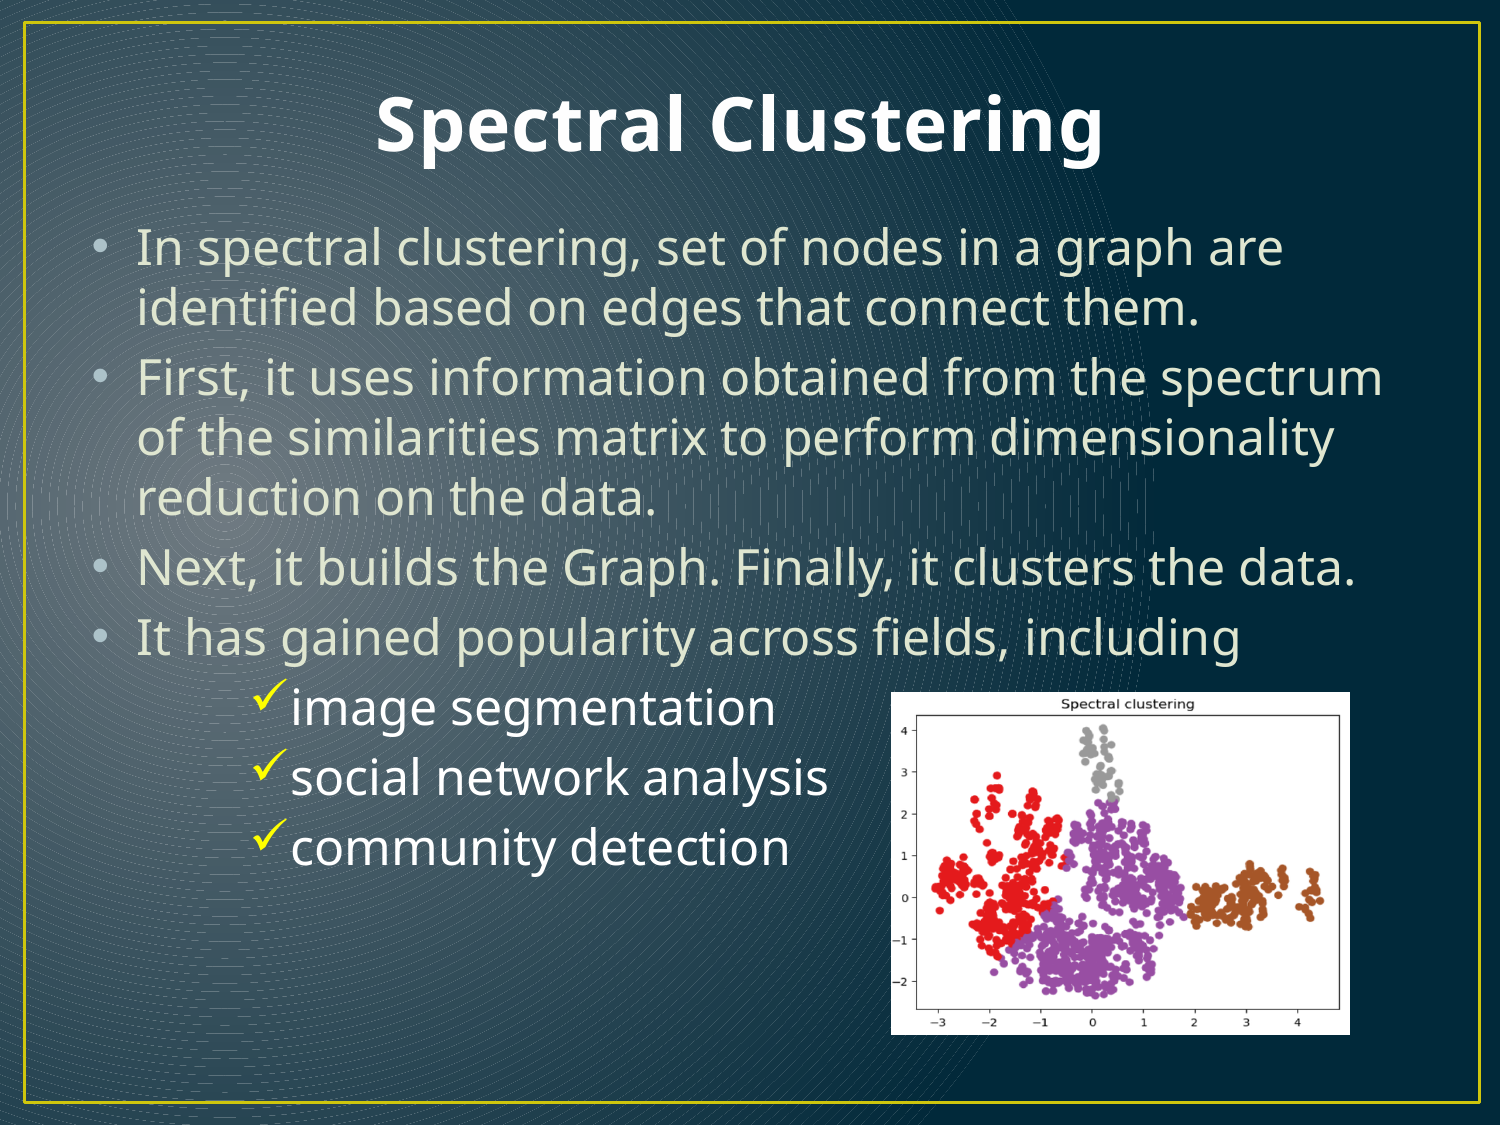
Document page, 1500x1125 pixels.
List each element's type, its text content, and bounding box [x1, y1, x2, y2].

list In spectral clustering, set of nodes in a graph are identified based on edges that connect them. First, it uses information obtained from the spectrum of the similarities matrix to perform dimensionality reduction on the data. Next, it builds the Graph. Finally, it clusters the data. It has gained popularity across fields, including image segmentation social network analysis community detection [76, 208, 1427, 1071]
title Spectral Clustering [76, 54, 1427, 174]
picture [891, 692, 1349, 1036]
